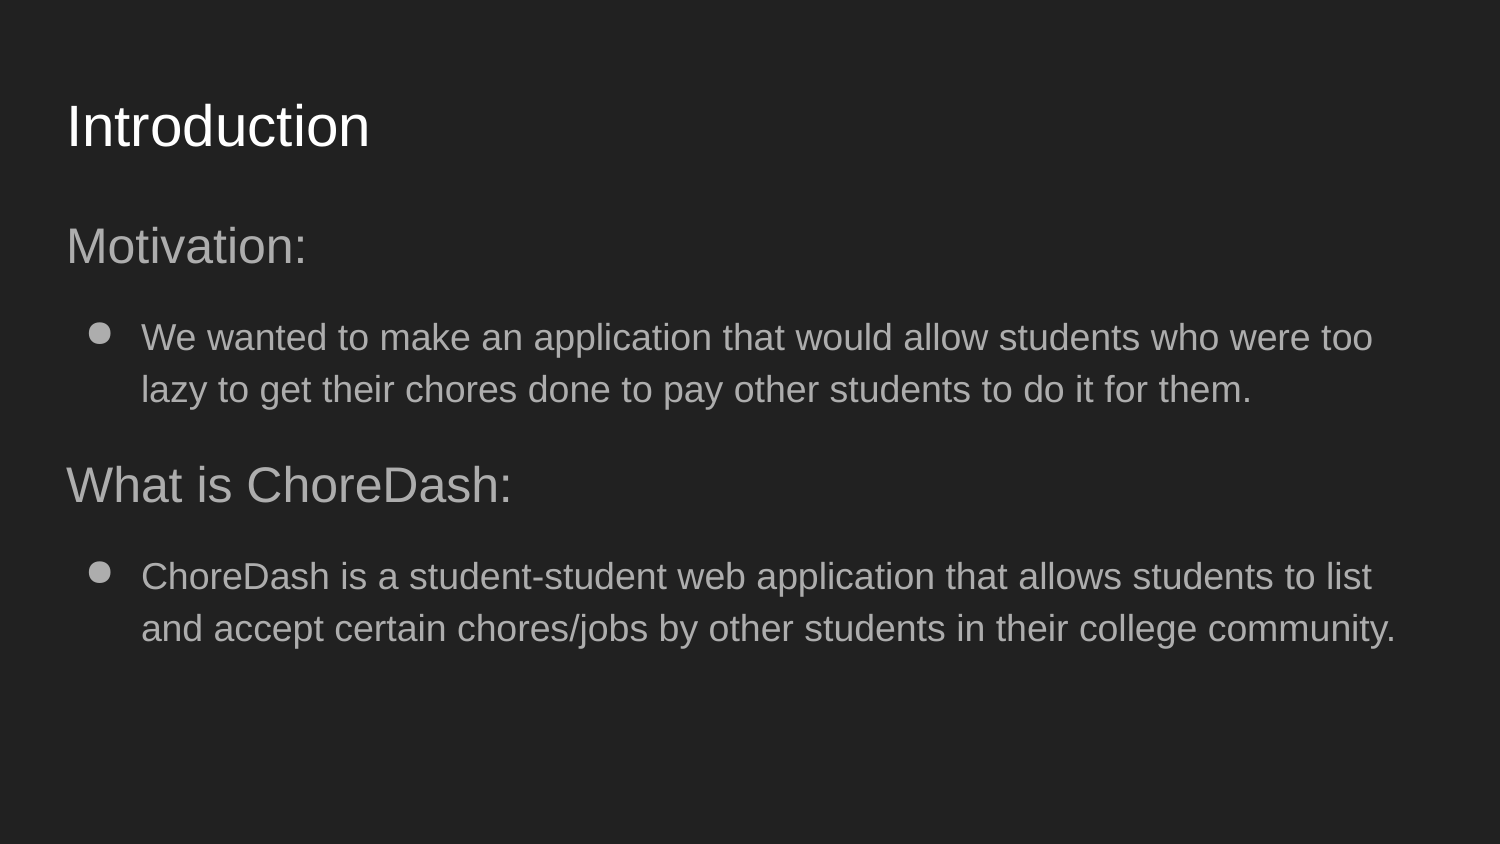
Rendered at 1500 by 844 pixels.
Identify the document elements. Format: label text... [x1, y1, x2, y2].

list Motivation: We wanted to make an application that would allow students who were too lazy to get their chores done to pay other students to do it for them. What is ChoreDash: ChoreDash is a student-student web application that allows students to list and accept certain chores/jobs by other students in their college community. [51, 189, 1449, 750]
title Introduction [51, 72, 1449, 167]
